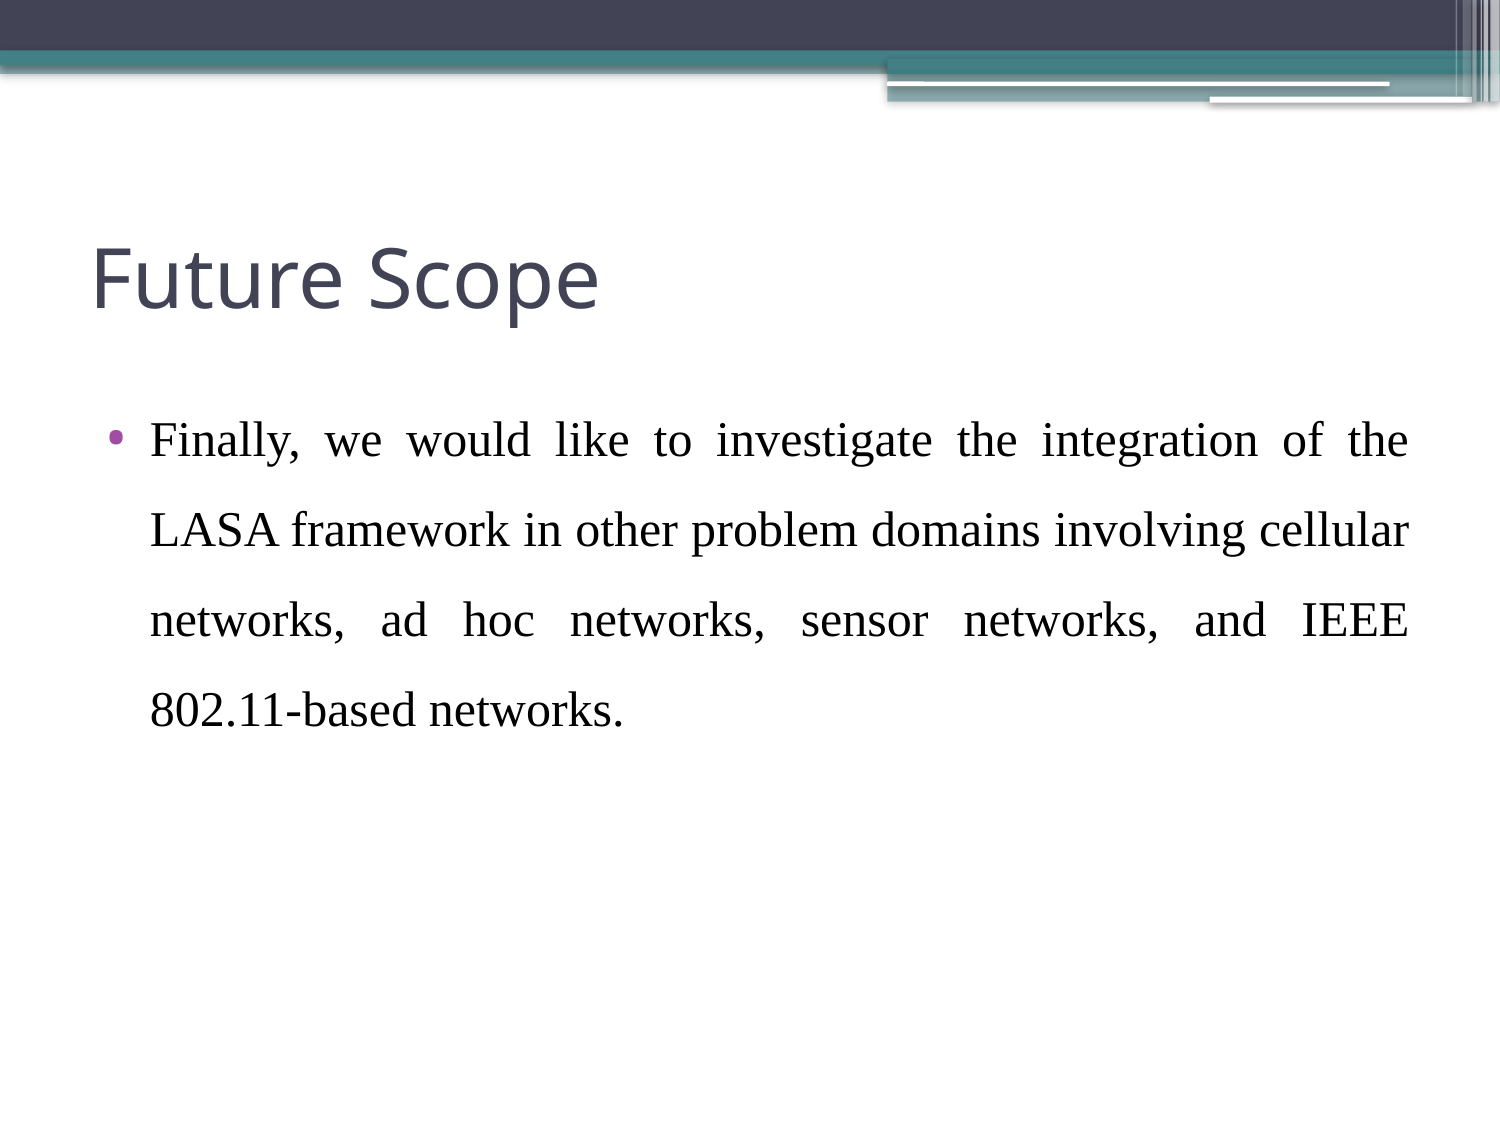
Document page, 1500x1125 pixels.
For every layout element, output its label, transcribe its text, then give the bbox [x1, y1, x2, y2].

title Future Scope [75, 187, 1425, 363]
list Finally, we would like to investigate the integration of the LASA framework in other problem domains involving cellular networks, ad hoc networks, sensor networks, and IEEE 802.11-based networks. [75, 368, 1425, 1079]
